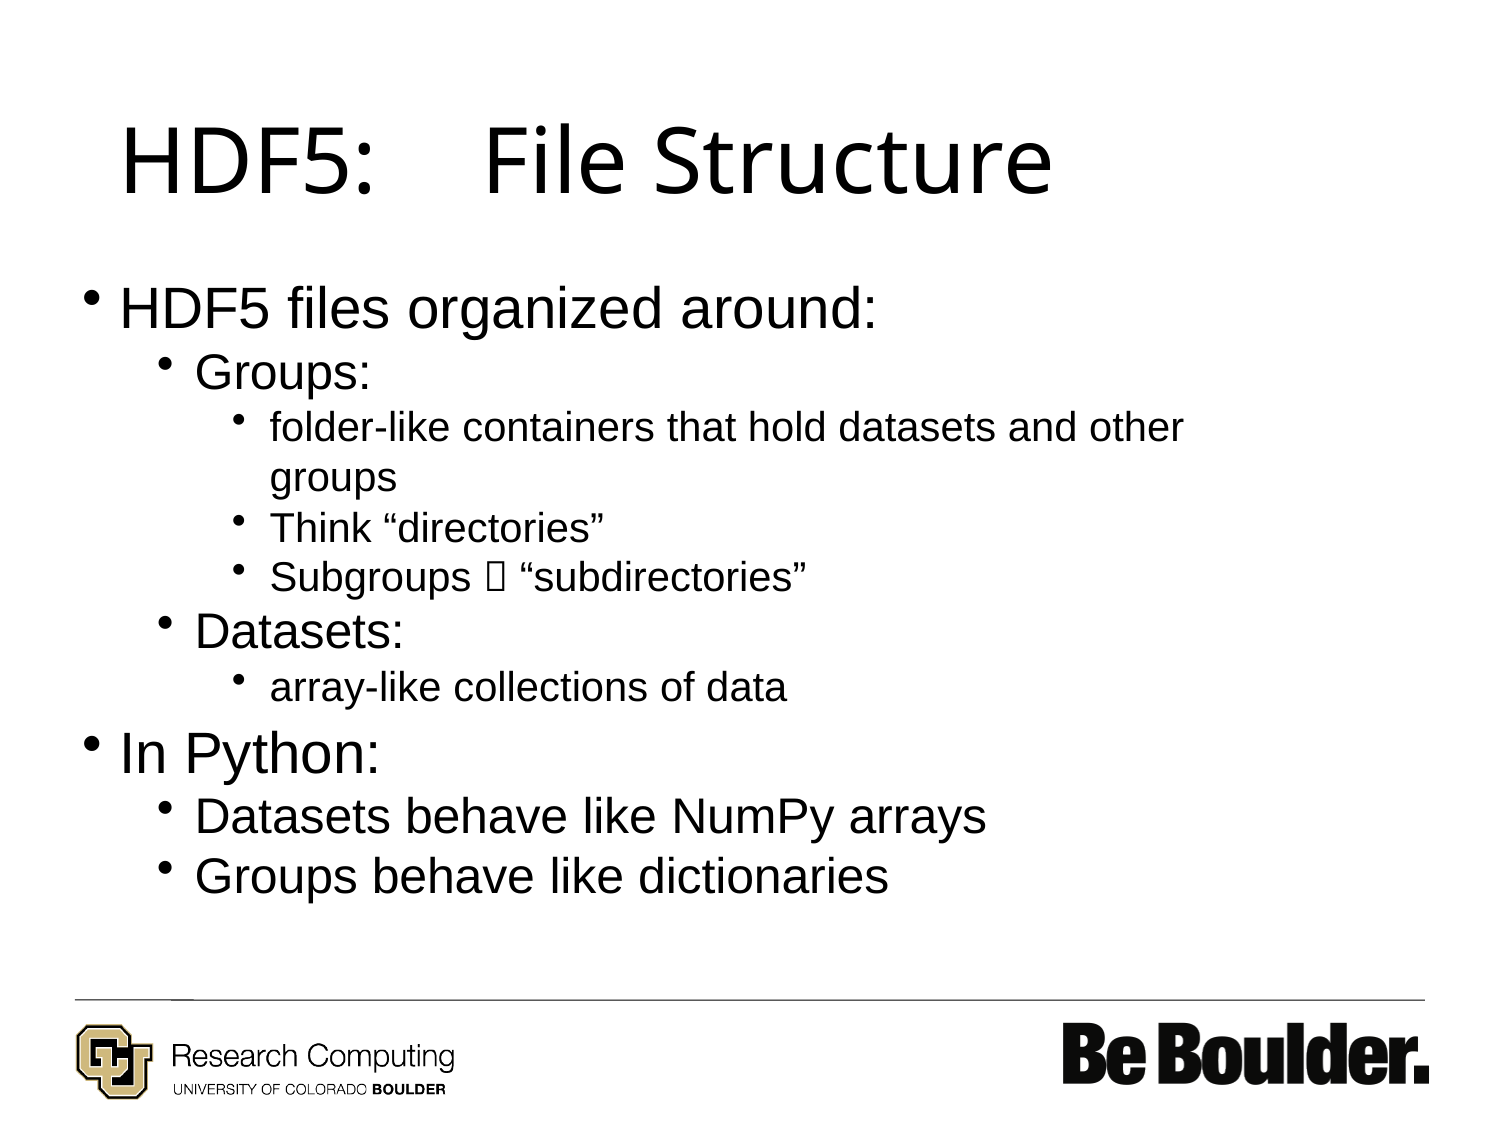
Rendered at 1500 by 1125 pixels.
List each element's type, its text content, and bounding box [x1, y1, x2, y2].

picture [75, 1024, 454, 1100]
title HDF5: File Structure [116, 100, 1175, 268]
text_box HDF5 files organized around: Groups: folder-like containers that hold datasets and other groups Think “directories” Subgroups  “subdirectories” Datasets: array-like collections of data In Python: Datasets behave like NumPy arrays Groups behave like dictionaries [79, 268, 1323, 904]
picture [1063, 1022, 1430, 1085]
